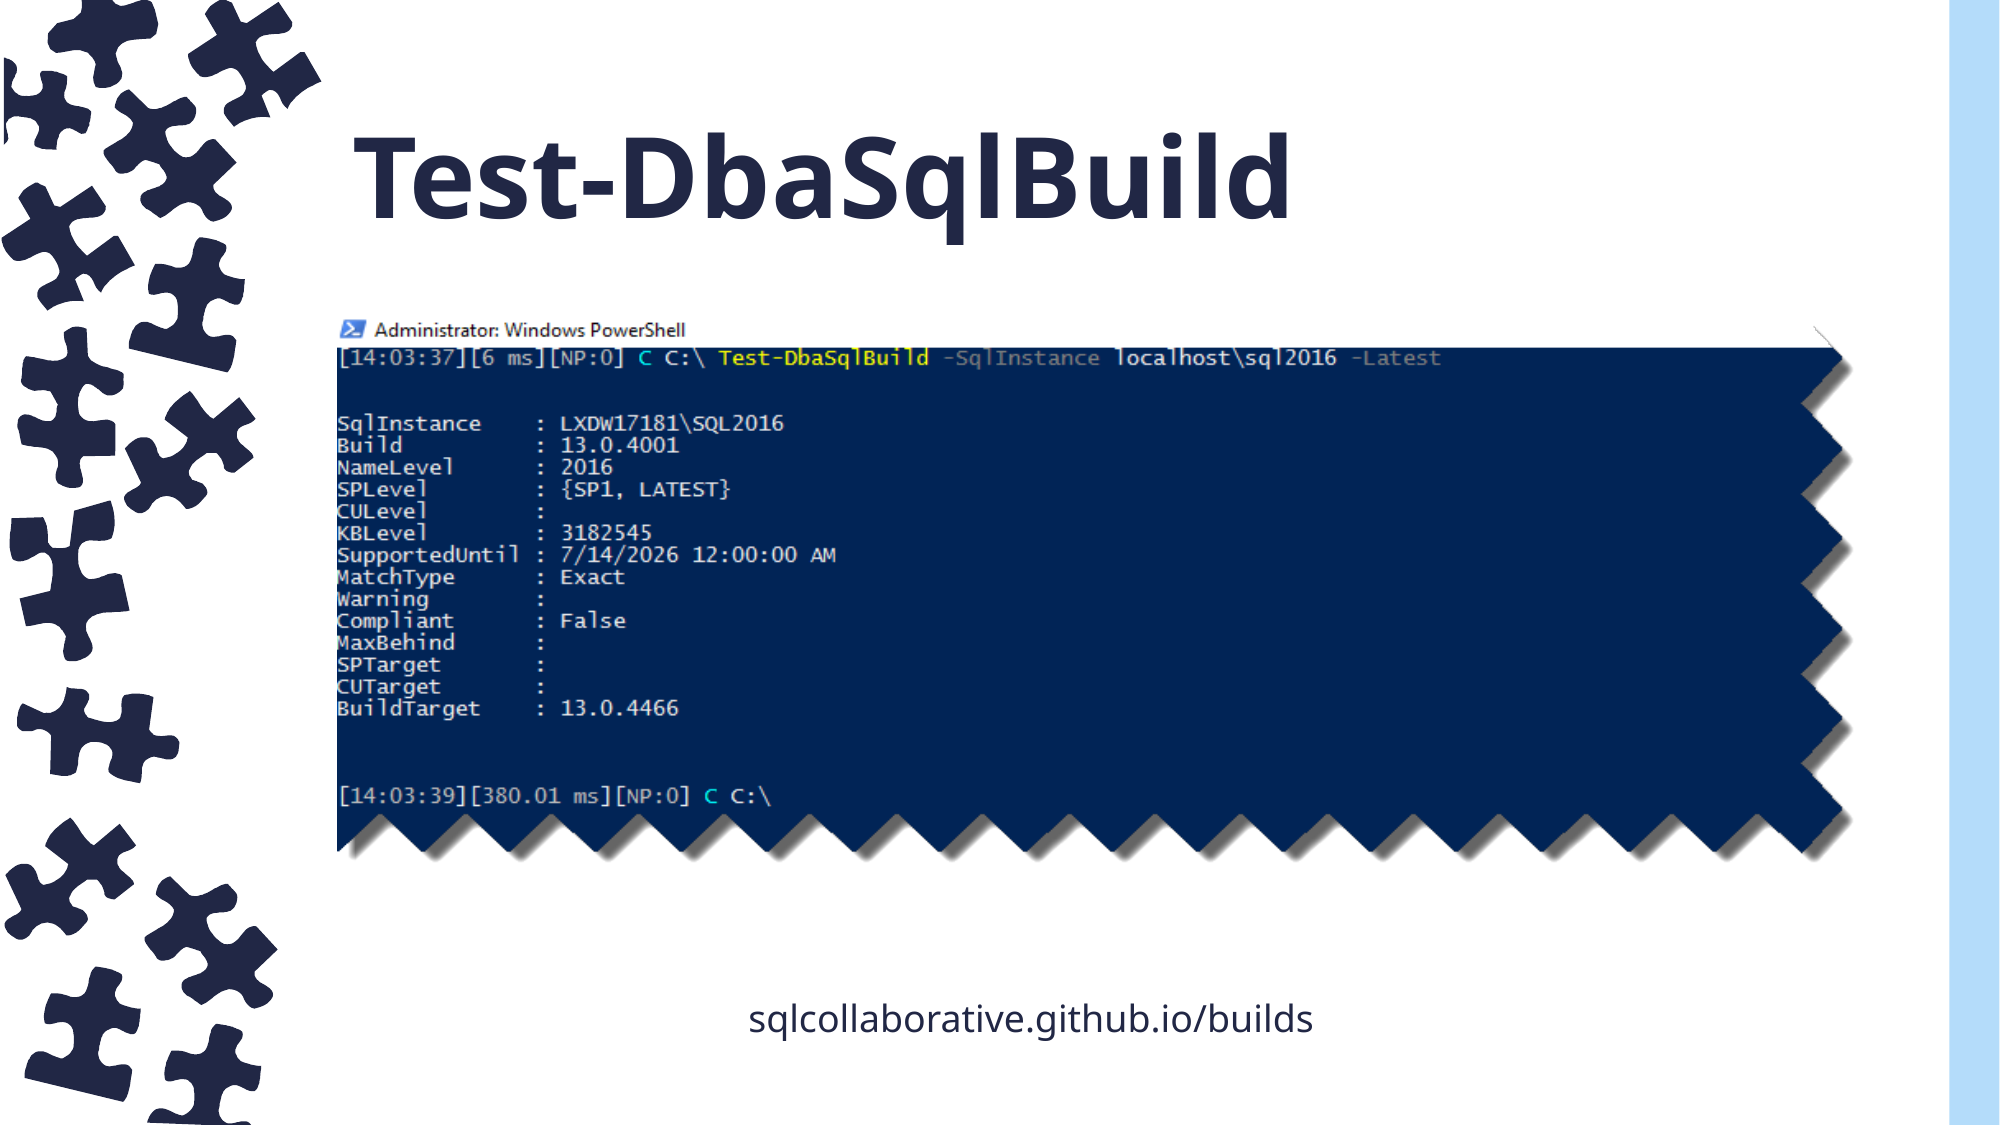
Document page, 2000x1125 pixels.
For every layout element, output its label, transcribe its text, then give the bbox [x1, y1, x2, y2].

title Test-DbaSqlBuild [337, 75, 1867, 250]
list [337, 312, 1867, 877]
text_box sqlcollaborative.github.io/builds [733, 987, 1330, 1048]
